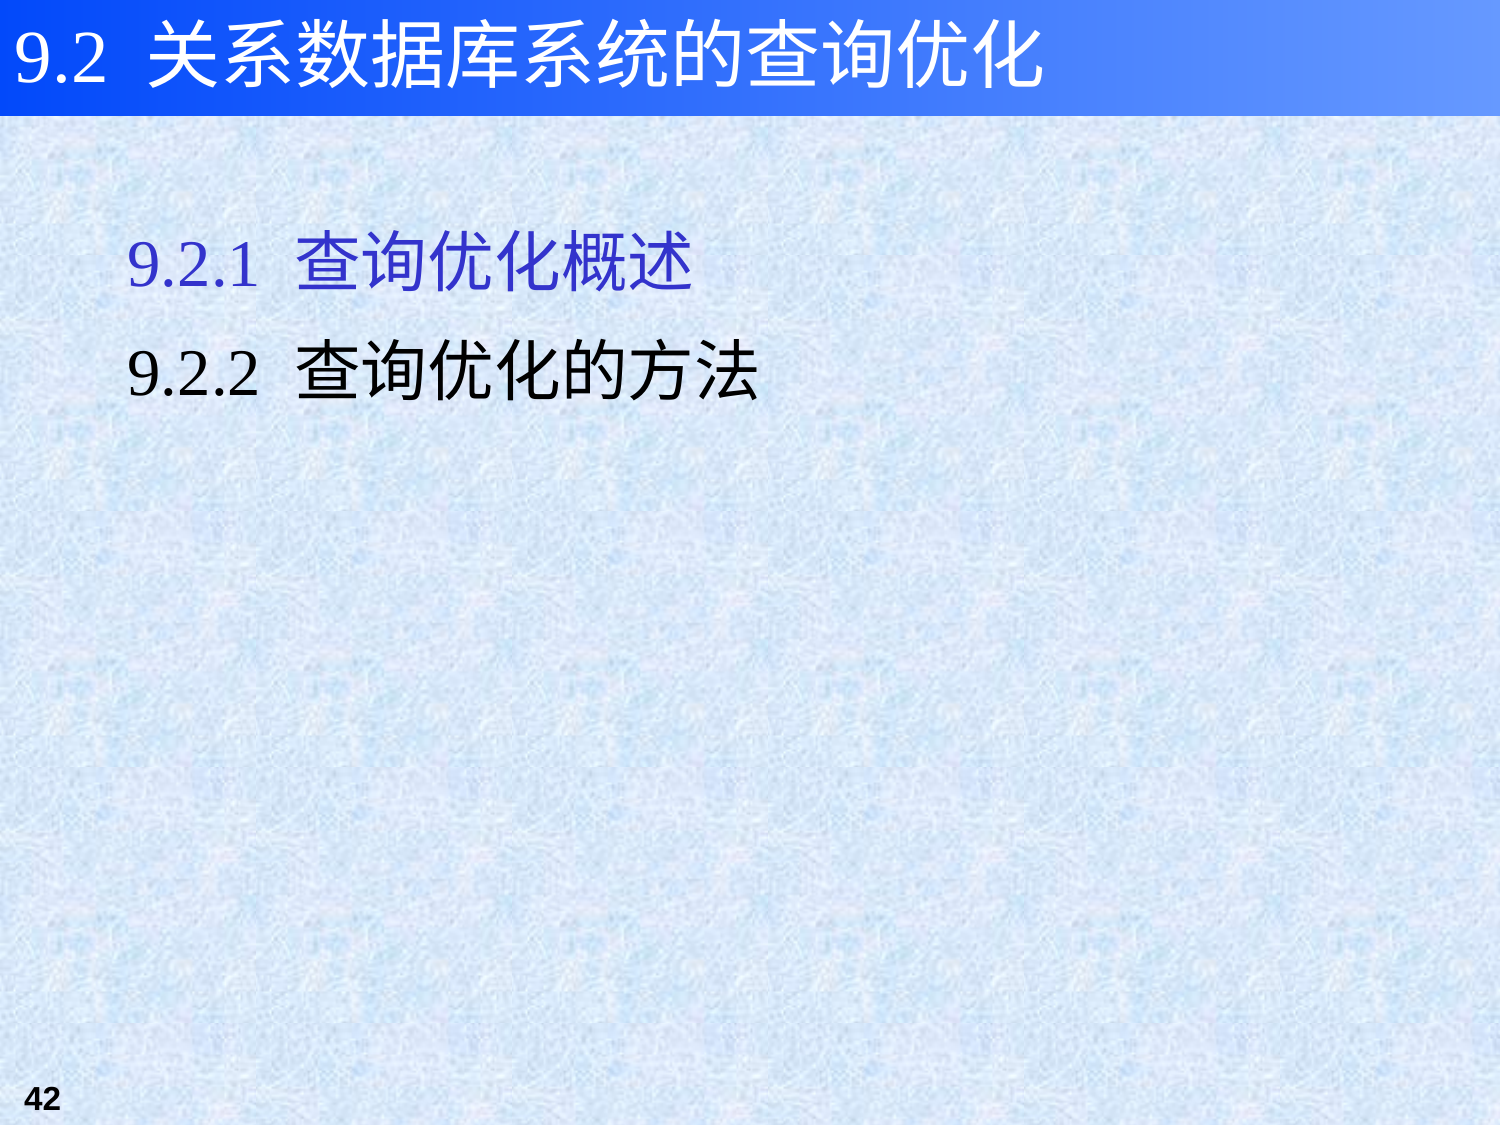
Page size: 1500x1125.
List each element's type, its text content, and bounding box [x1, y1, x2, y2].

text_box 9.2 关系数据库系统的查询优化 [0, 0, 1152, 105]
list 9.2.1 查询优化概述 9.2.2 查询优化的方法 [112, 196, 1388, 1000]
picture [0, 116, 1500, 1125]
